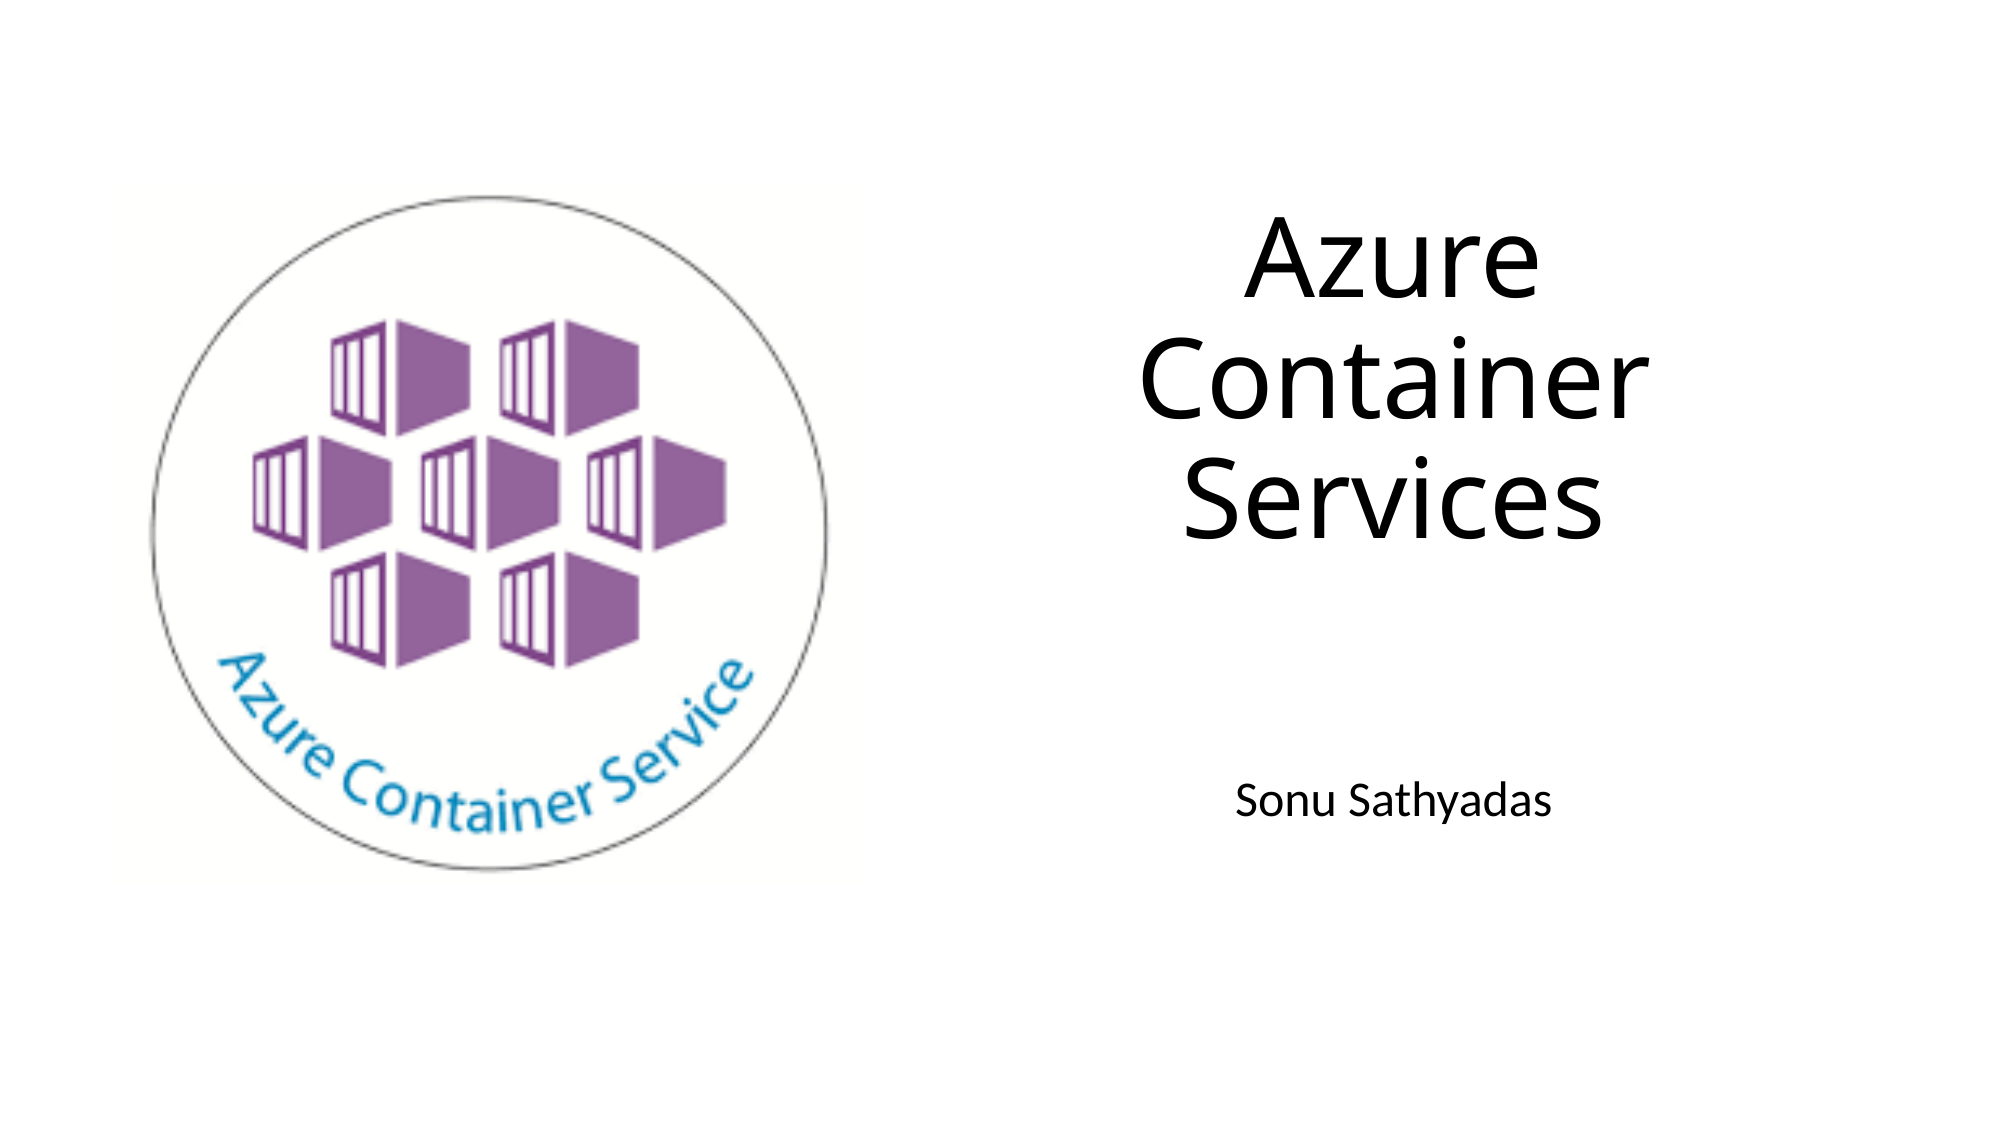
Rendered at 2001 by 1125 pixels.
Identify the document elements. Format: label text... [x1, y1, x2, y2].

subtitle Sonu Sathyadas [900, 765, 1887, 884]
title Azure Container Services [1037, 192, 1750, 570]
picture [108, 184, 864, 884]
